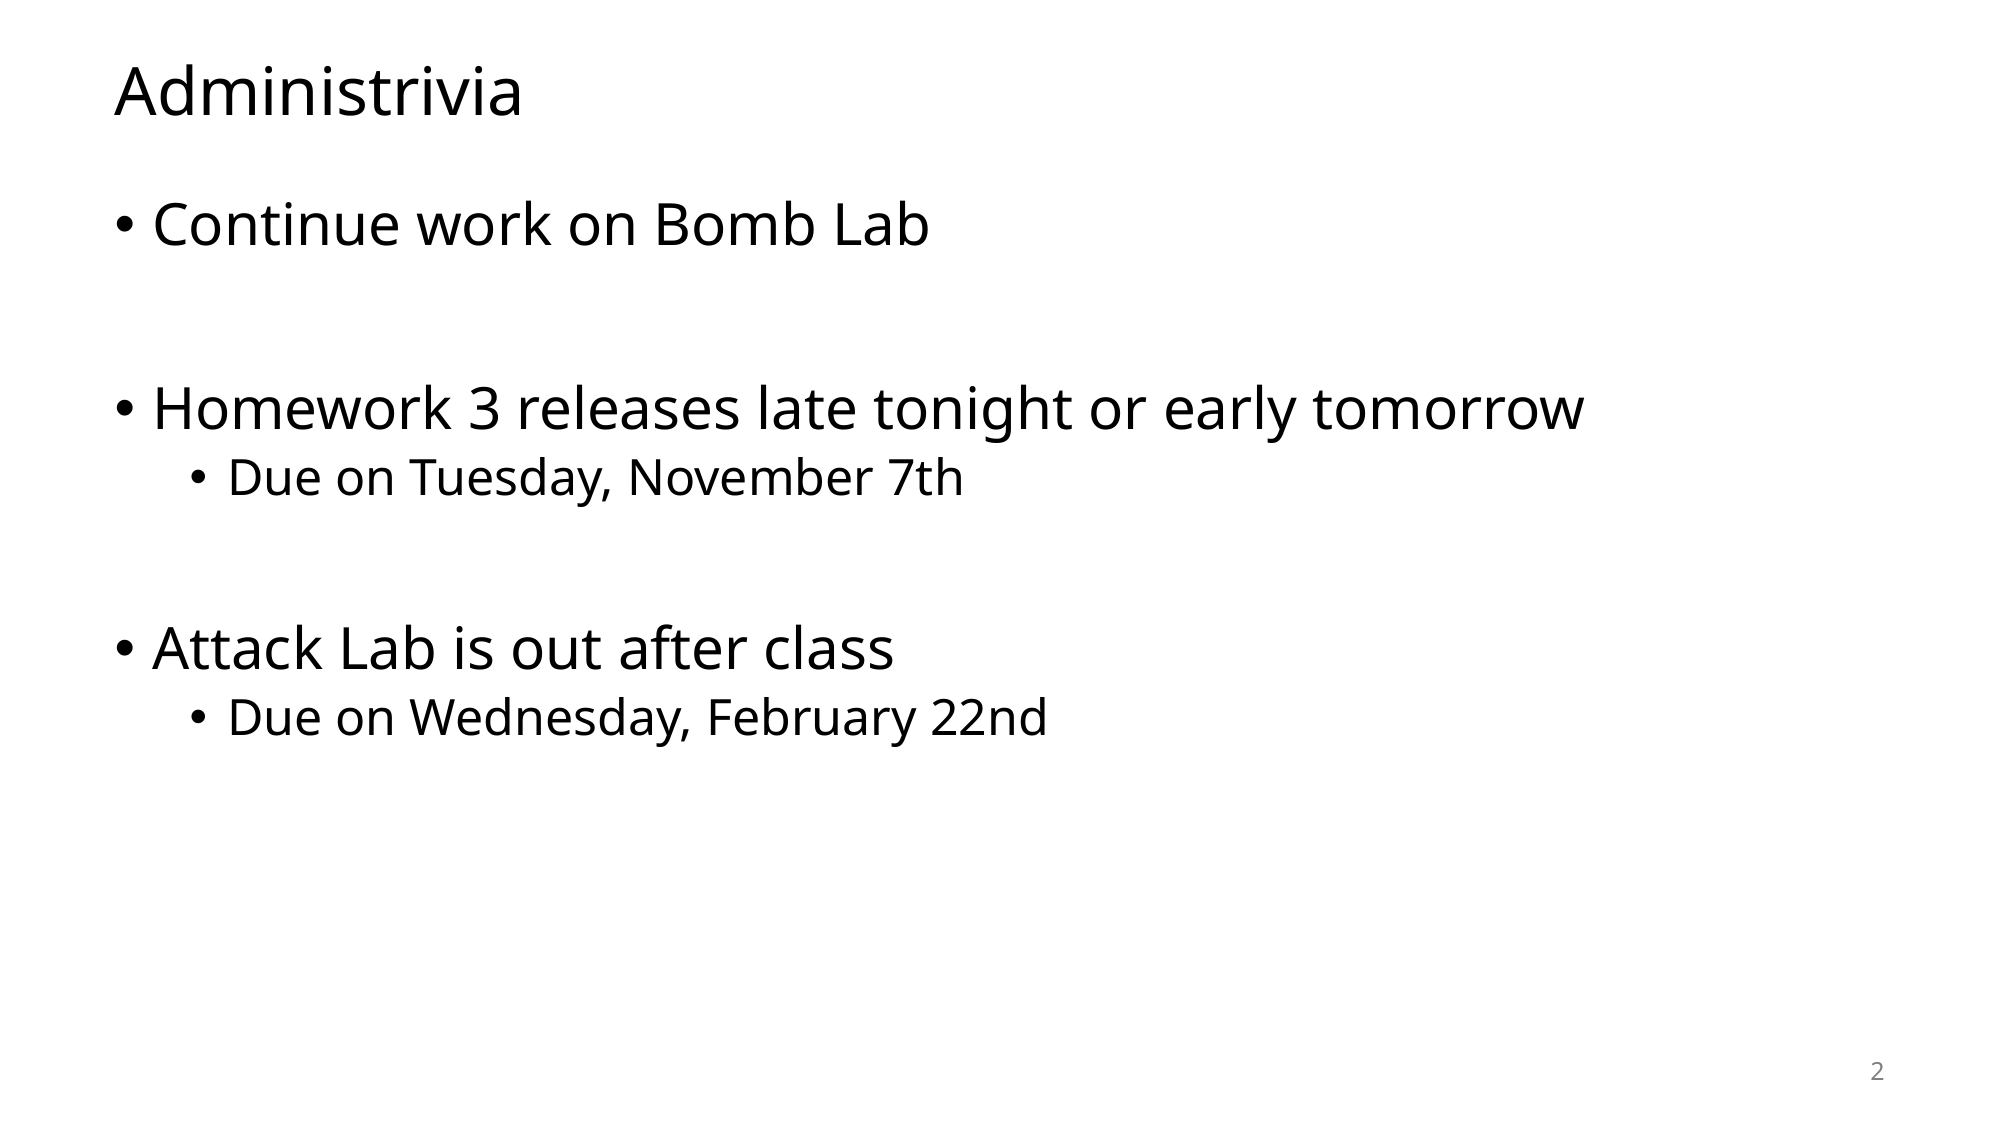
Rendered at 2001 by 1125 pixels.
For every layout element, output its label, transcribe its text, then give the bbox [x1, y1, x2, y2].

title Administrivia [99, 37, 1900, 150]
list Continue work on Bomb Lab Homework 3 releases late tonight or early tomorrow Due on Tuesday, November 7th Attack Lab is out after class Due on Wednesday, February 22nd [99, 187, 1900, 1013]
slide_number 2 [1749, 1042, 1900, 1103]
